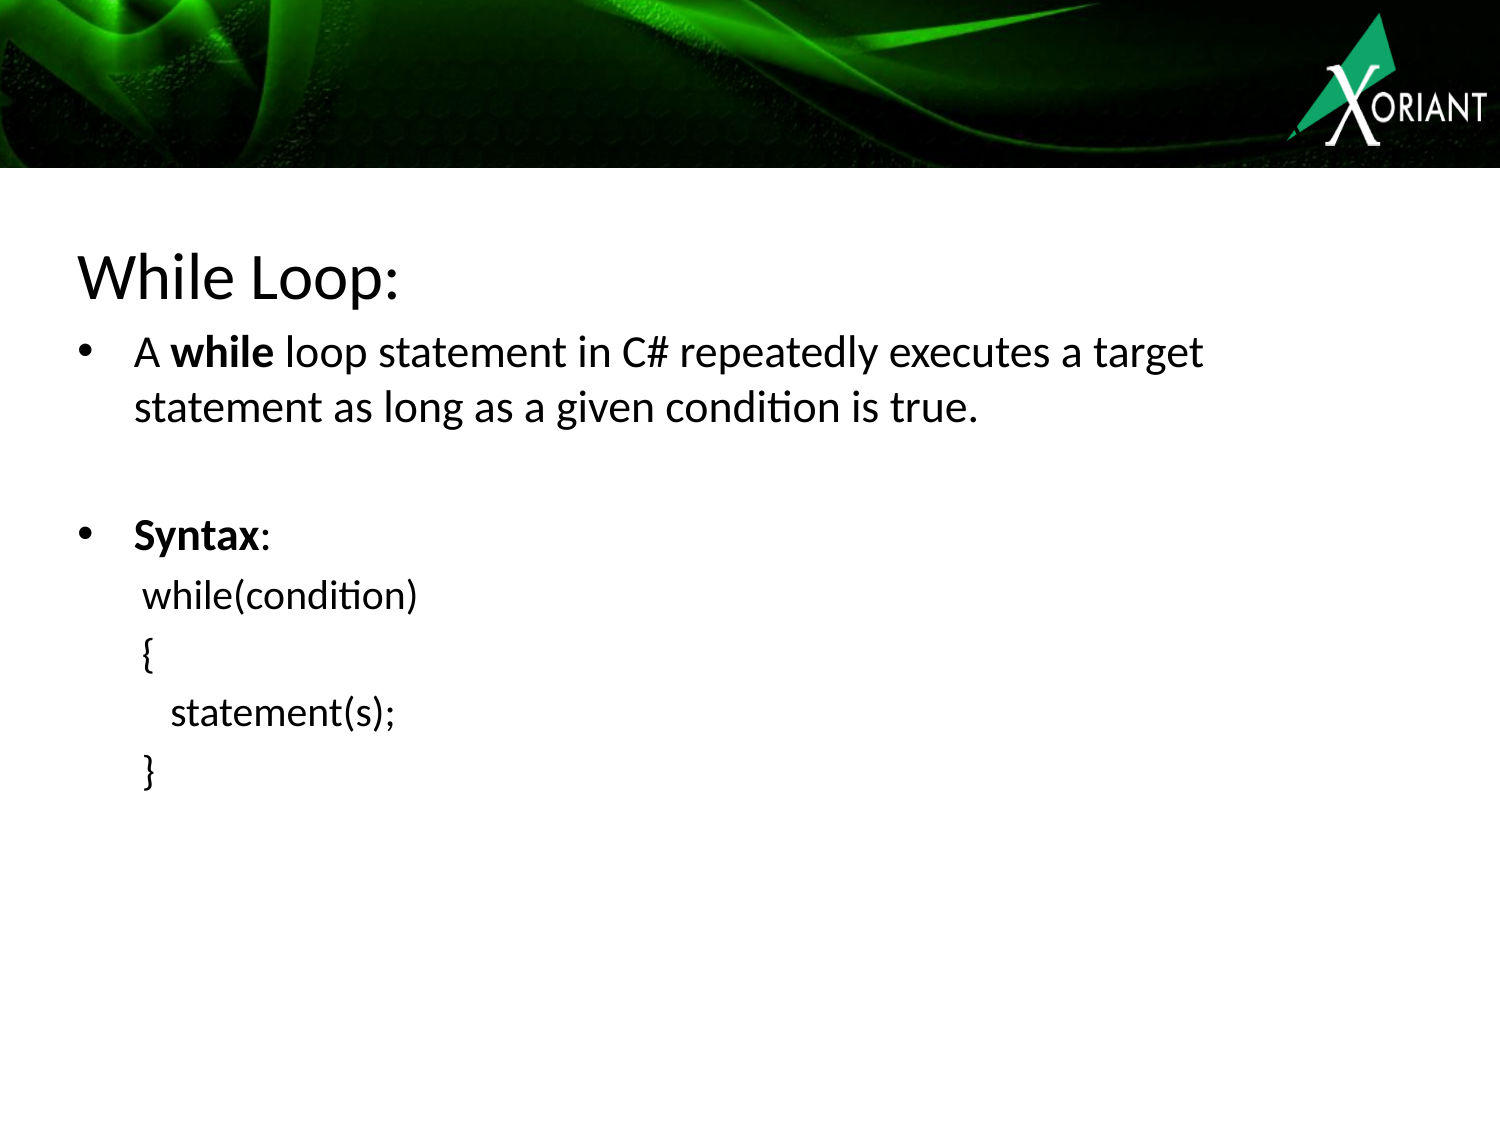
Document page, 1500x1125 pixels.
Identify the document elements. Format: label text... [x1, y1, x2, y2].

list While Loop: A while loop statement in C# repeatedly executes a target statement as long as a given condition is true. Syntax: while(condition) { statement(s); } [62, 224, 1413, 1125]
picture [0, 0, 1499, 168]
